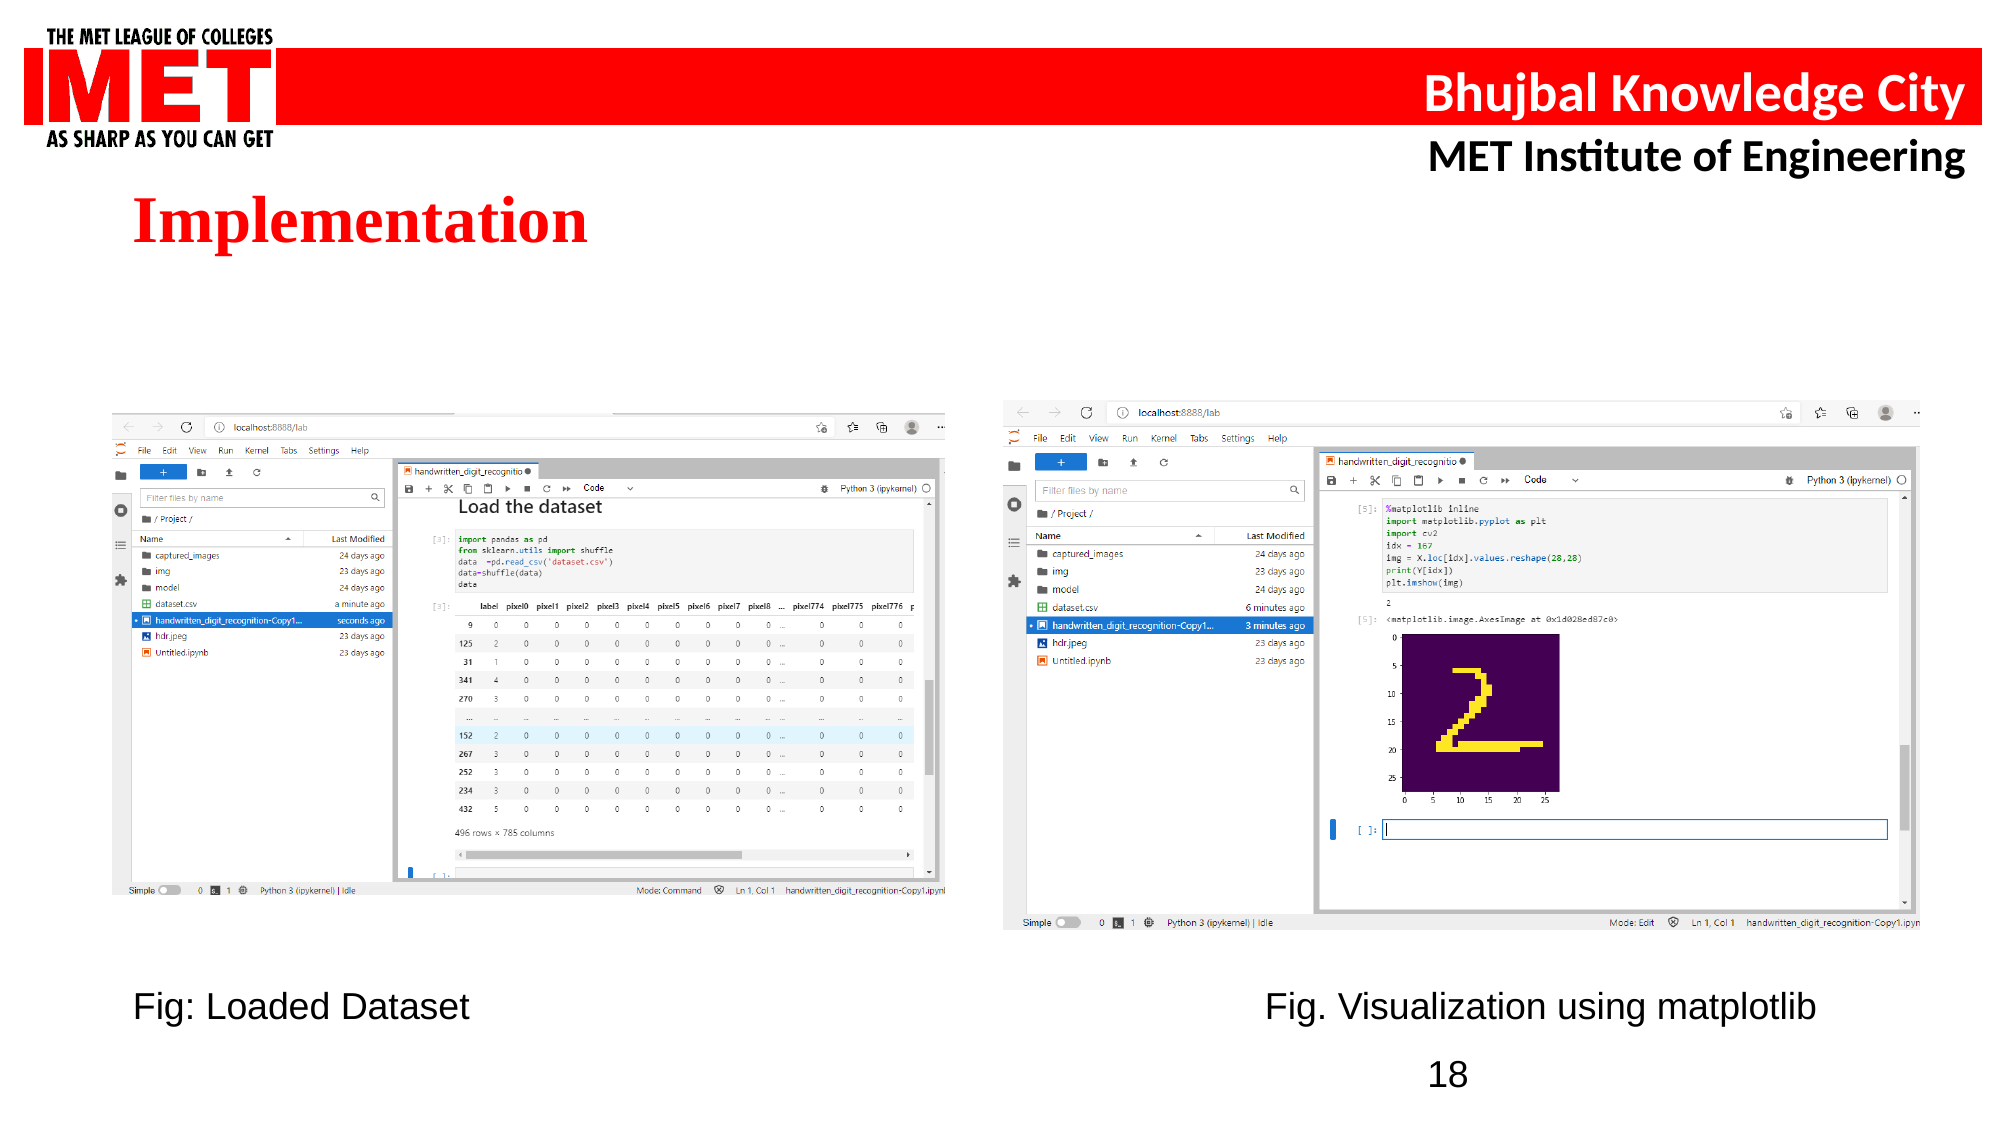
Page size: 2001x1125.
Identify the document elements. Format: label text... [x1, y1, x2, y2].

picture [43, 24, 276, 152]
text_box Implementation [118, 137, 1843, 355]
text_box Fig: Loaded Dataset Fig. Visualization using matplotlib [118, 974, 1949, 1032]
picture [112, 413, 946, 895]
picture [1003, 400, 1920, 931]
text_box [1412, 1042, 1863, 1103]
text_box [137, 299, 1863, 974]
